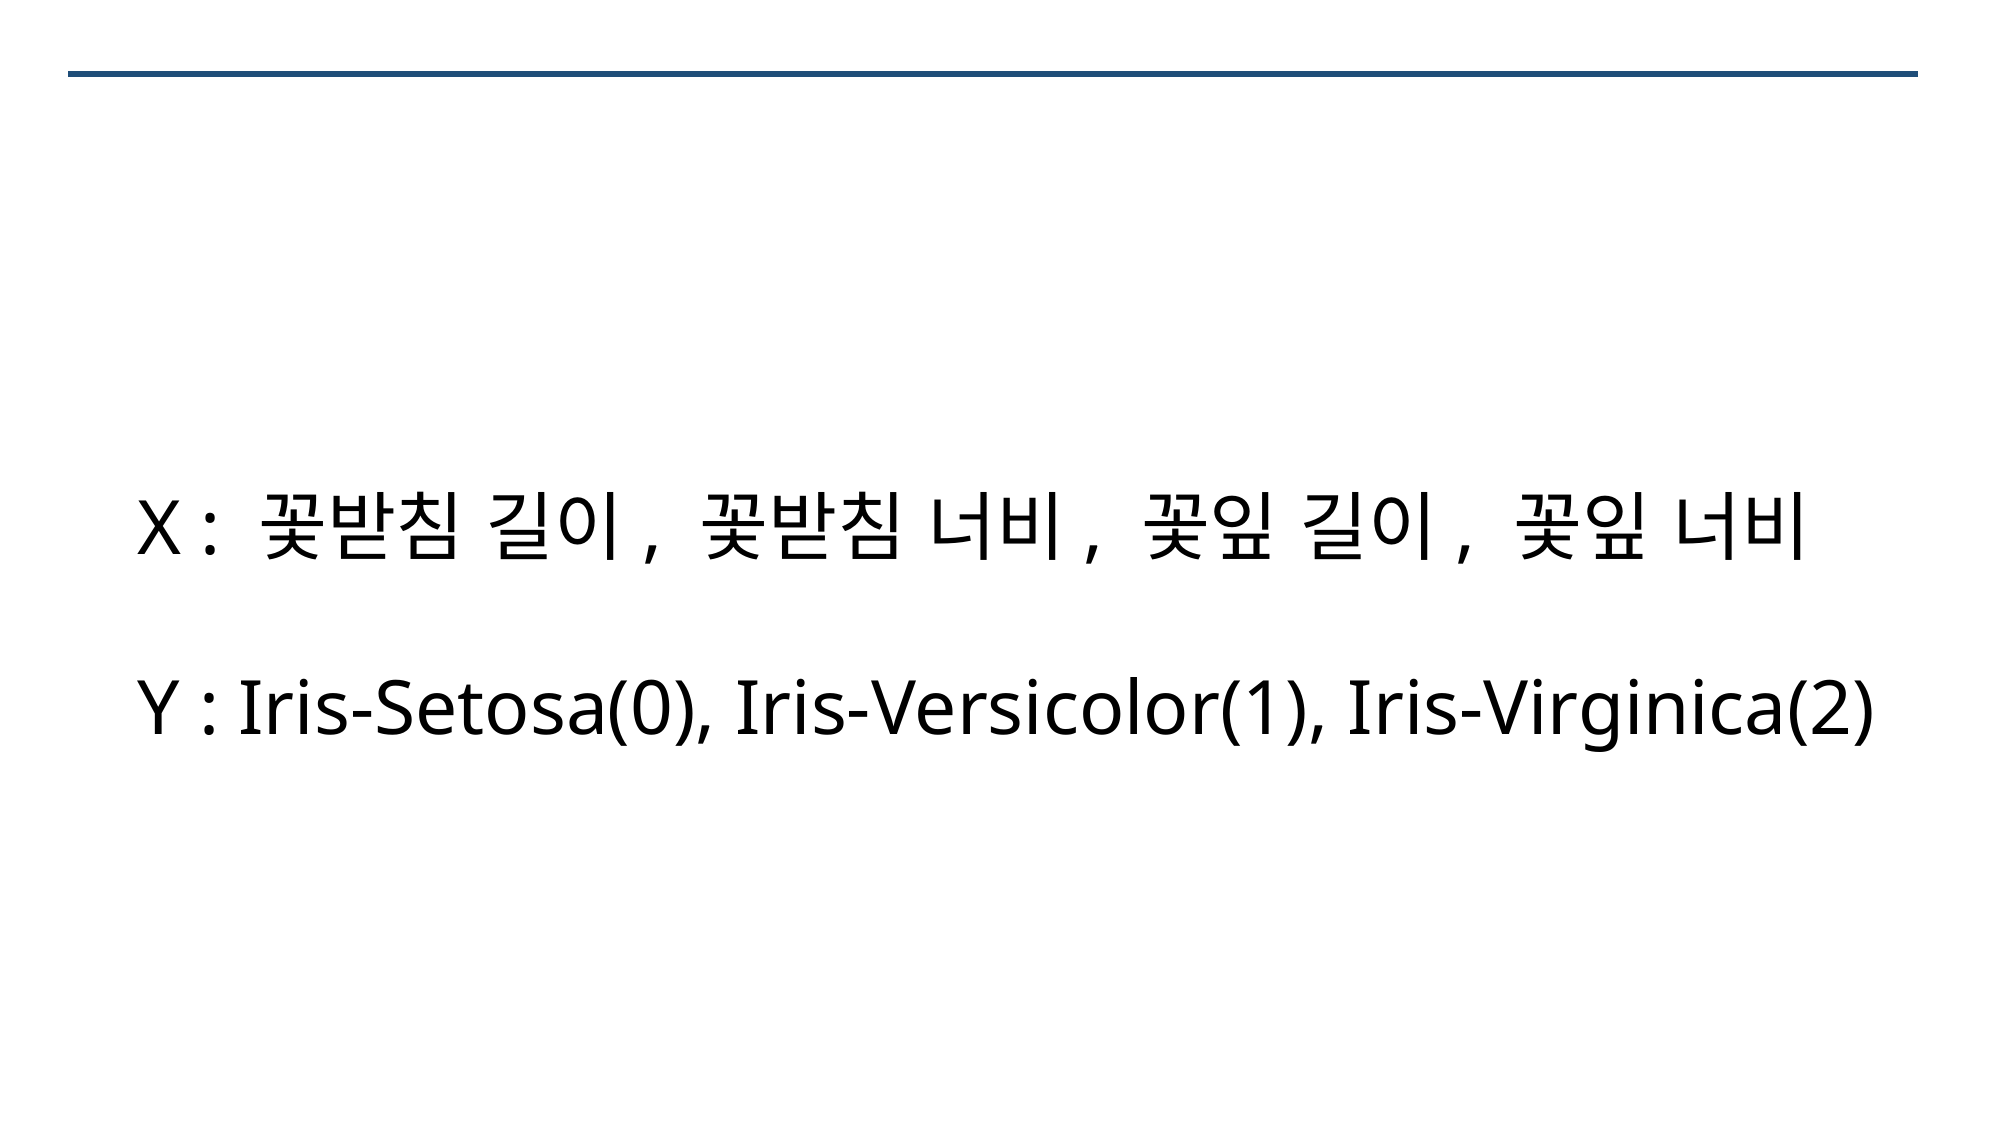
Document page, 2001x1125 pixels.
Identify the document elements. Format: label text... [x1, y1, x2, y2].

text_box X : 꽃받침 길이, 꽃받침 너비, 꽃잎 길이, 꽃잎 너비 Y : Iris-Setosa(0), Iris-Versicolor(1), Iris-Virginica(2) [122, 472, 1900, 758]
